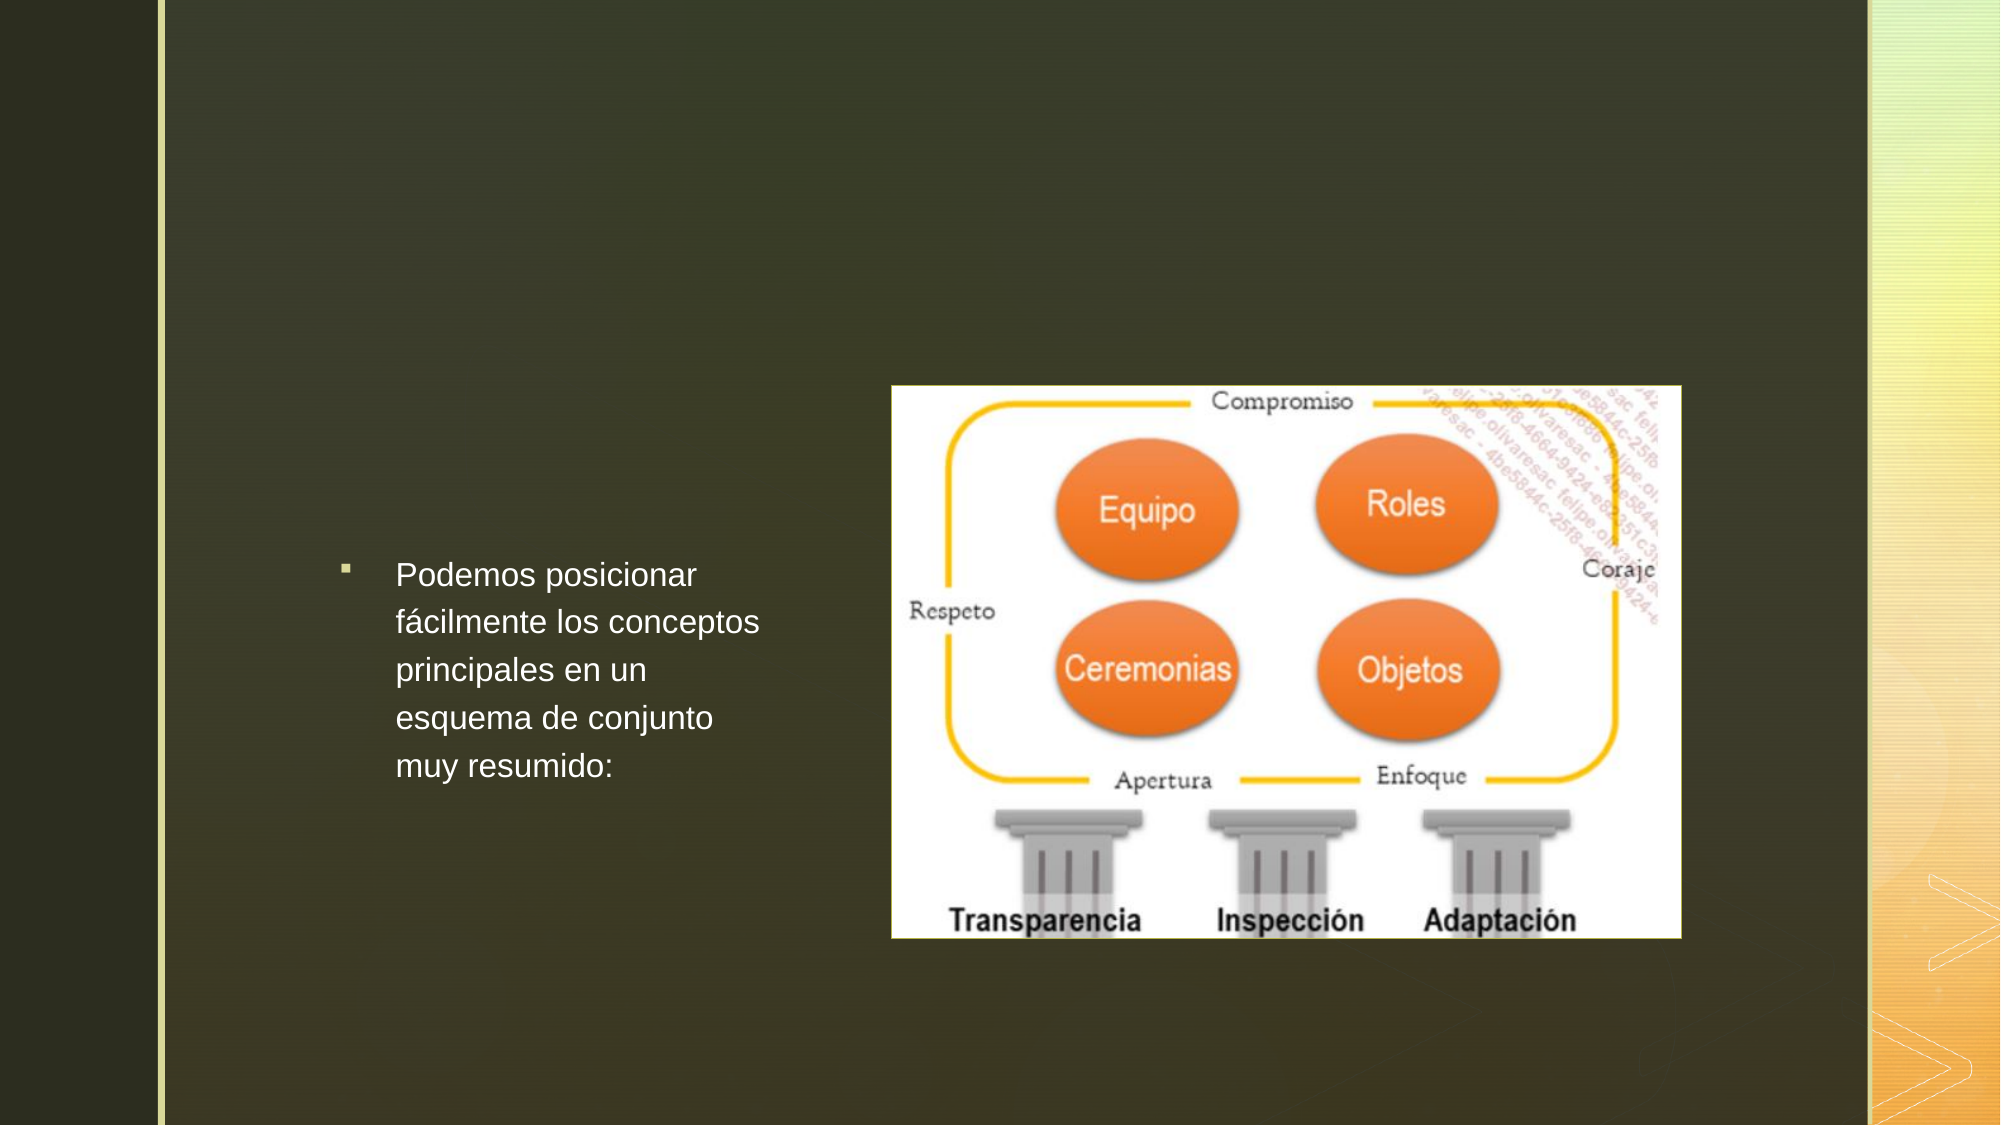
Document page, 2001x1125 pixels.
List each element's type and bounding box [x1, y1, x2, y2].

picture [0, 0, 2001, 1125]
list [890, 385, 1682, 939]
